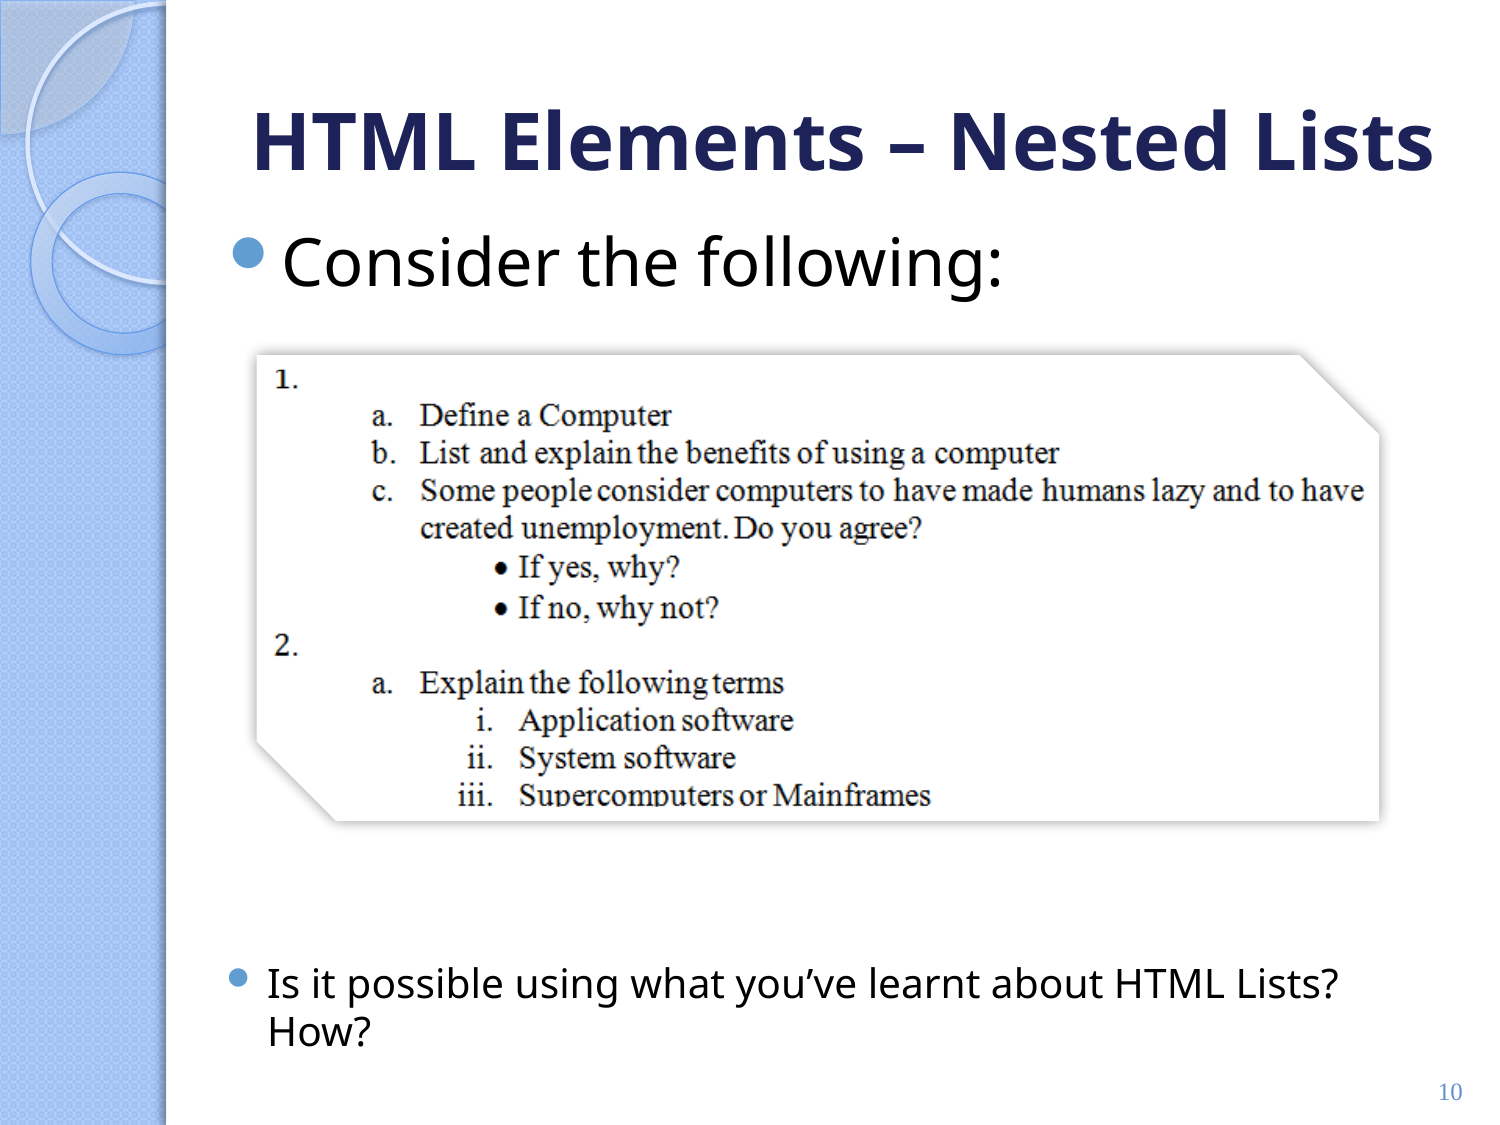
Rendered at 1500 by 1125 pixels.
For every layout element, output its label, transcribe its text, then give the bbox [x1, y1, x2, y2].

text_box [263, 362, 1373, 815]
text_box Is it possible using what you’ve learnt about HTML Lists? How? [199, 950, 1430, 1063]
slide_number 10 [1413, 1034, 1488, 1113]
title HTML Elements – Nested Lists [235, 45, 1466, 233]
list Consider the following: [200, 212, 1430, 325]
